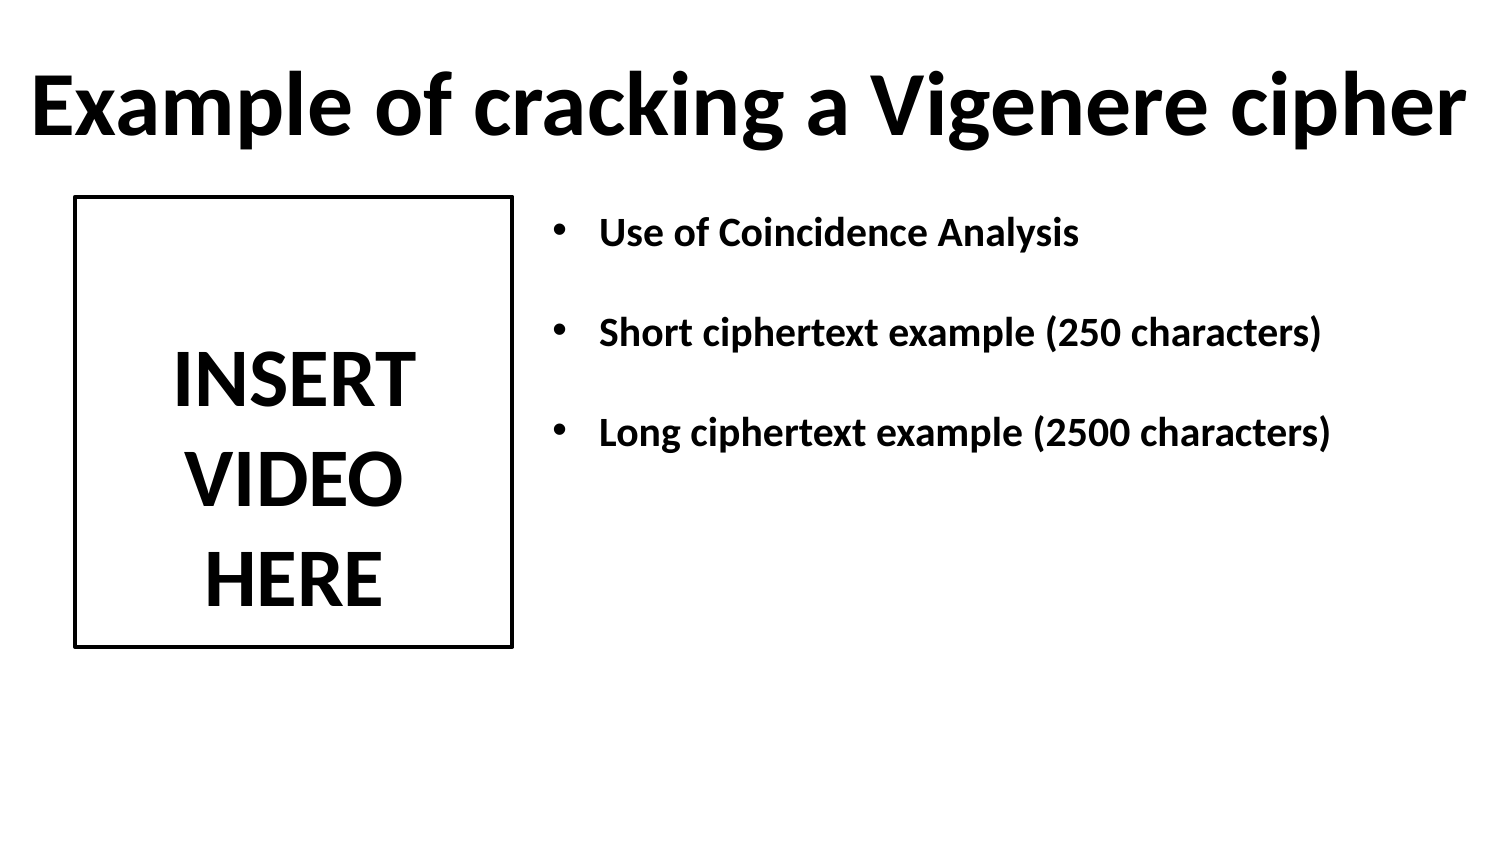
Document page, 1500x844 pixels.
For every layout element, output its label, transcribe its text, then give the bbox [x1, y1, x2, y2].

text_box Use of Coincidence Analysis Short ciphertext example (250 characters) Long ciphertext example (2500 characters) [537, 196, 1500, 462]
title Example of cracking a Vigenere cipher [0, 0, 1500, 197]
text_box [74, 196, 513, 648]
